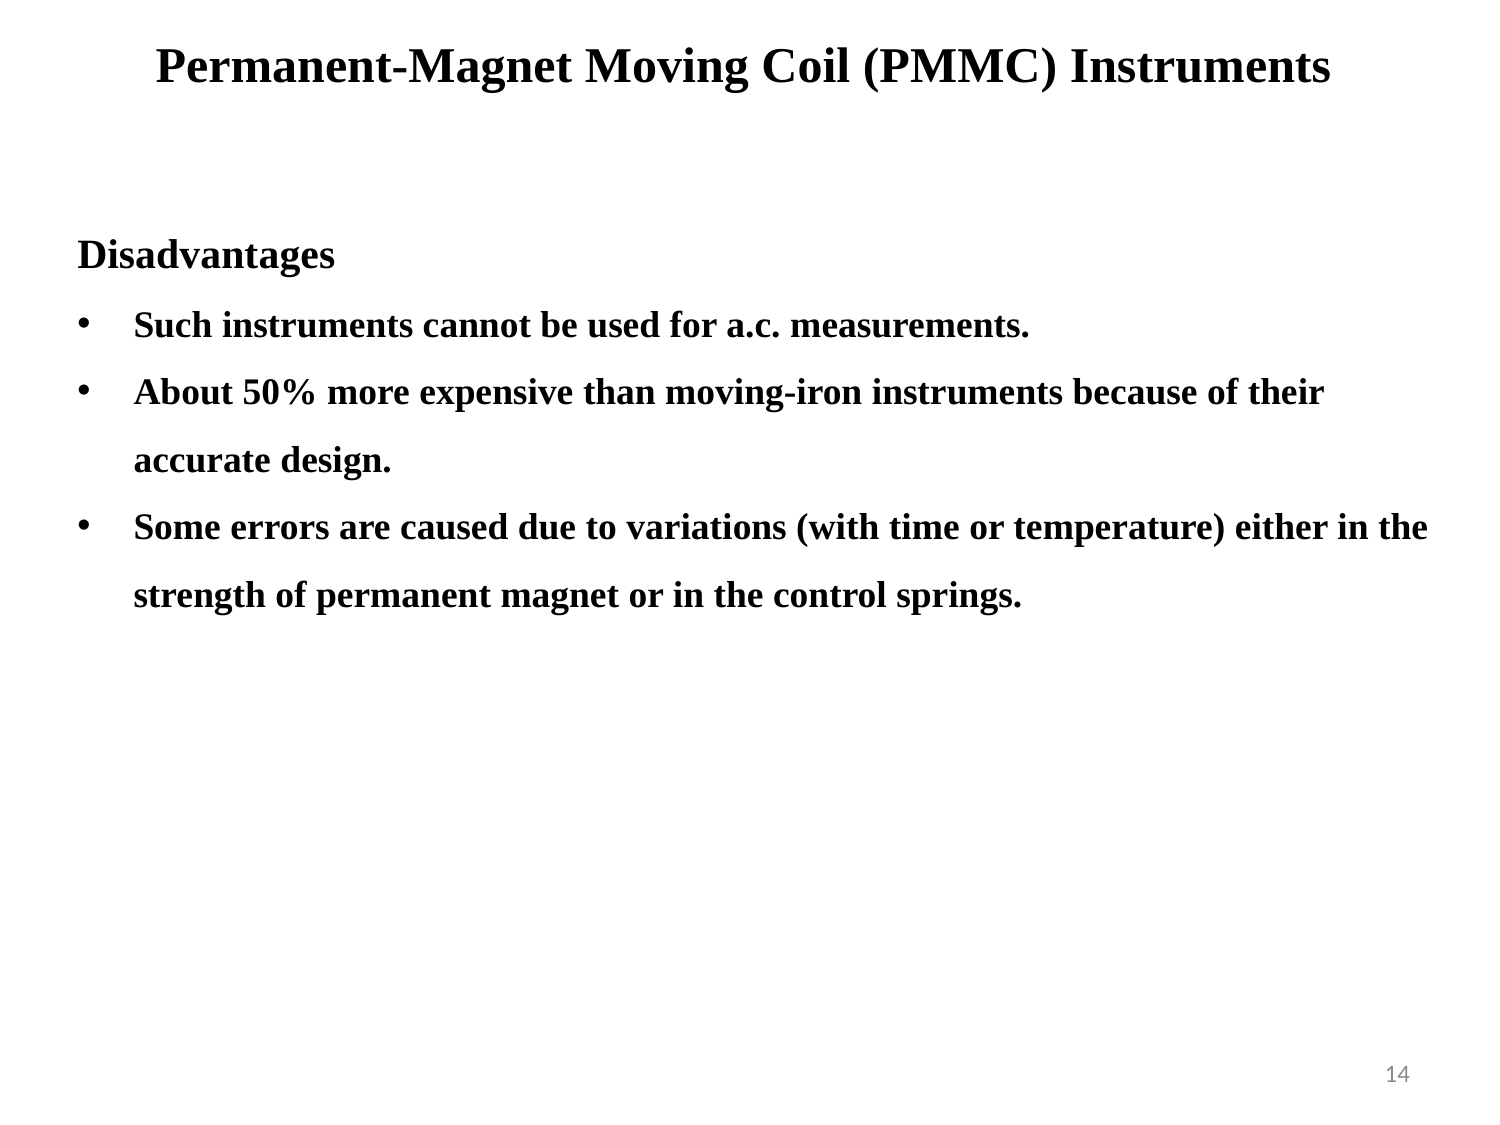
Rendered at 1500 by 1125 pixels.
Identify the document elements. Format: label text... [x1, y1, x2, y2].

text_box Disadvantages Such instruments cannot be used for a.c. measurements. About 50% more expensive than moving-iron instruments because of their accurate design. Some errors are caused due to variations (with time or temperature) either in the strength of permanent magnet or in the control springs. [62, 149, 1463, 623]
slide_number 14 [1074, 1042, 1425, 1103]
text_box Permanent-Magnet Moving Coil (PMMC) Instruments [37, 24, 1450, 100]
